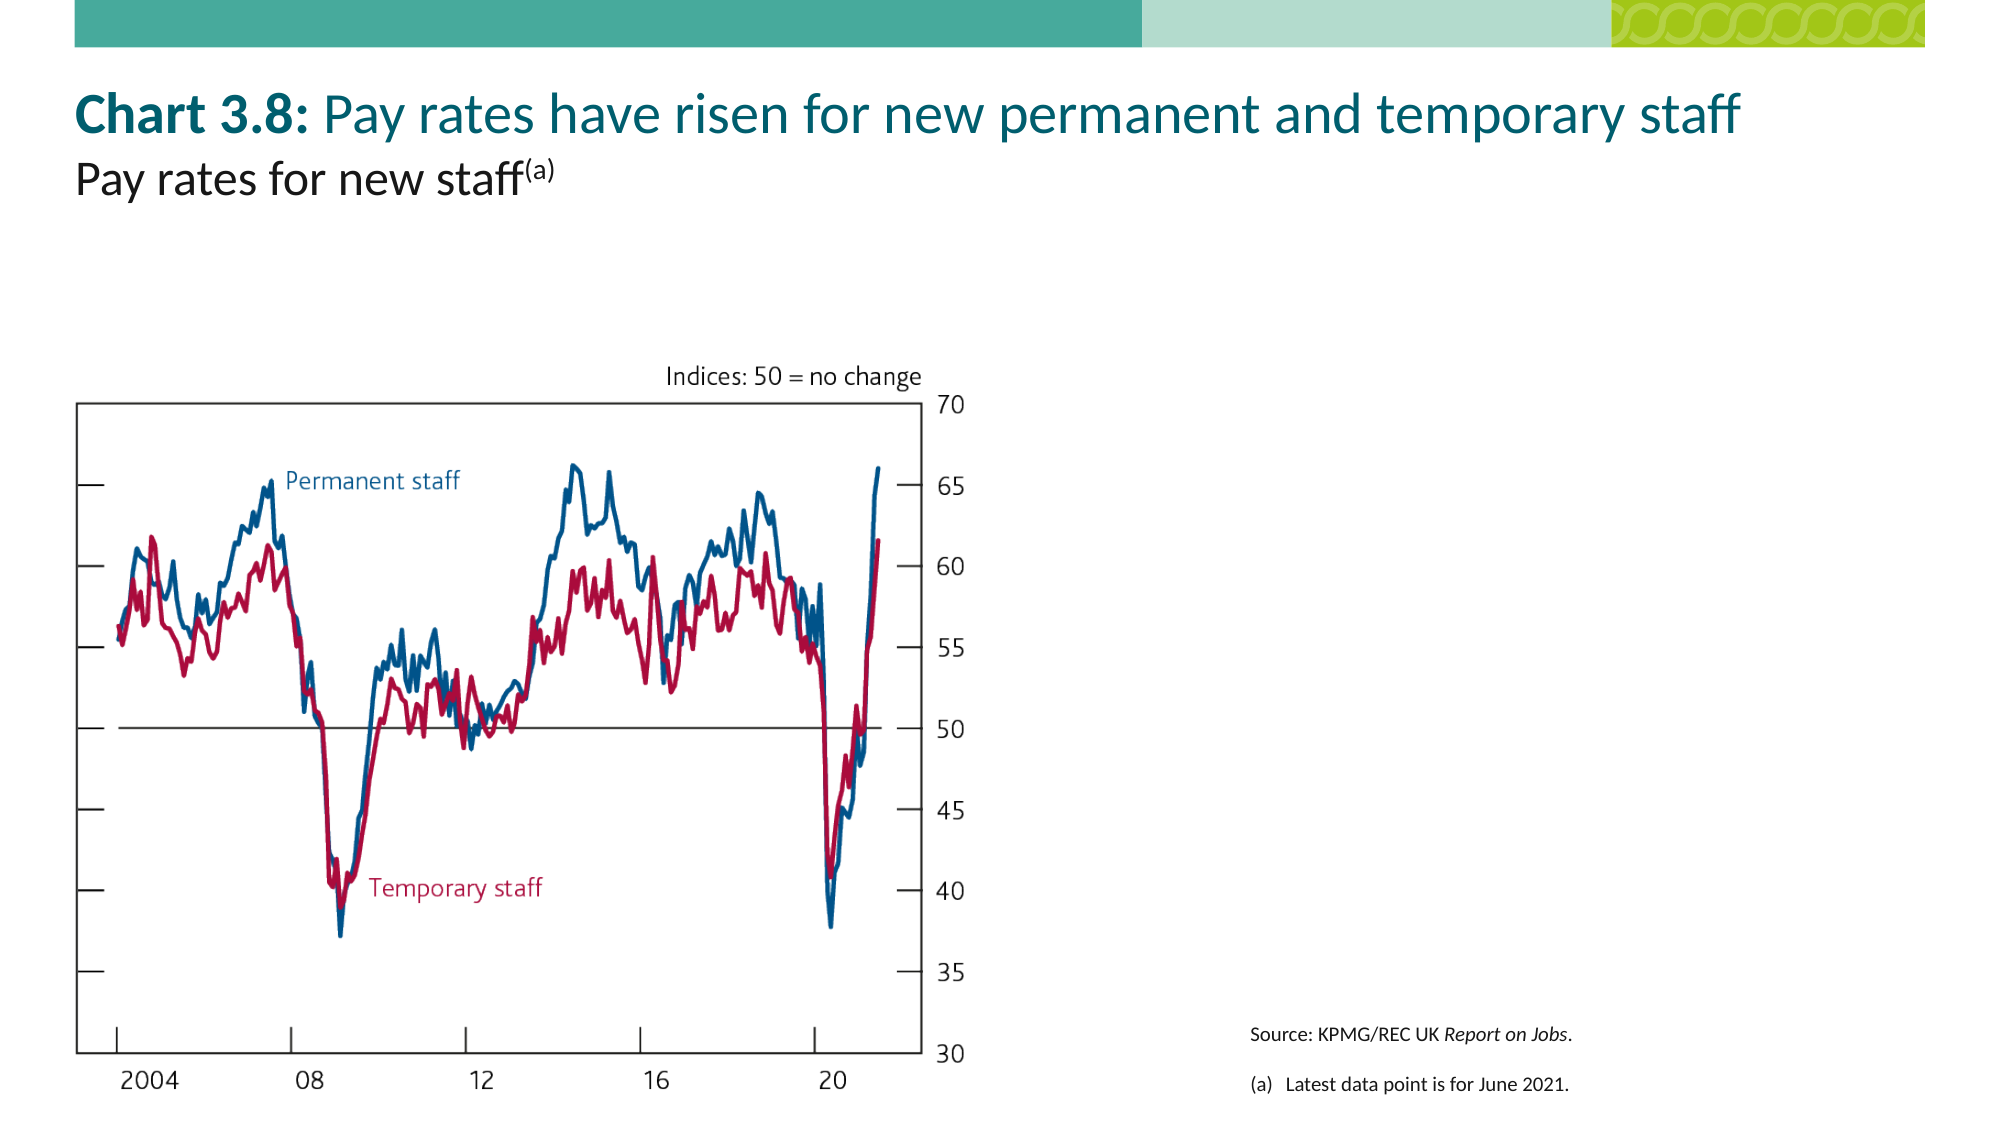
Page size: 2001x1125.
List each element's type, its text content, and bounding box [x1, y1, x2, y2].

list Chart 3.8: Pay rates have risen for new permanent and temporary staff Pay rates for new staff(a) [75, 75, 1925, 225]
picture [74, 362, 966, 1097]
list Source: KPMG/REC UK Report on Jobs. (a) Latest data point is for June 2021. [1250, 287, 1925, 1125]
